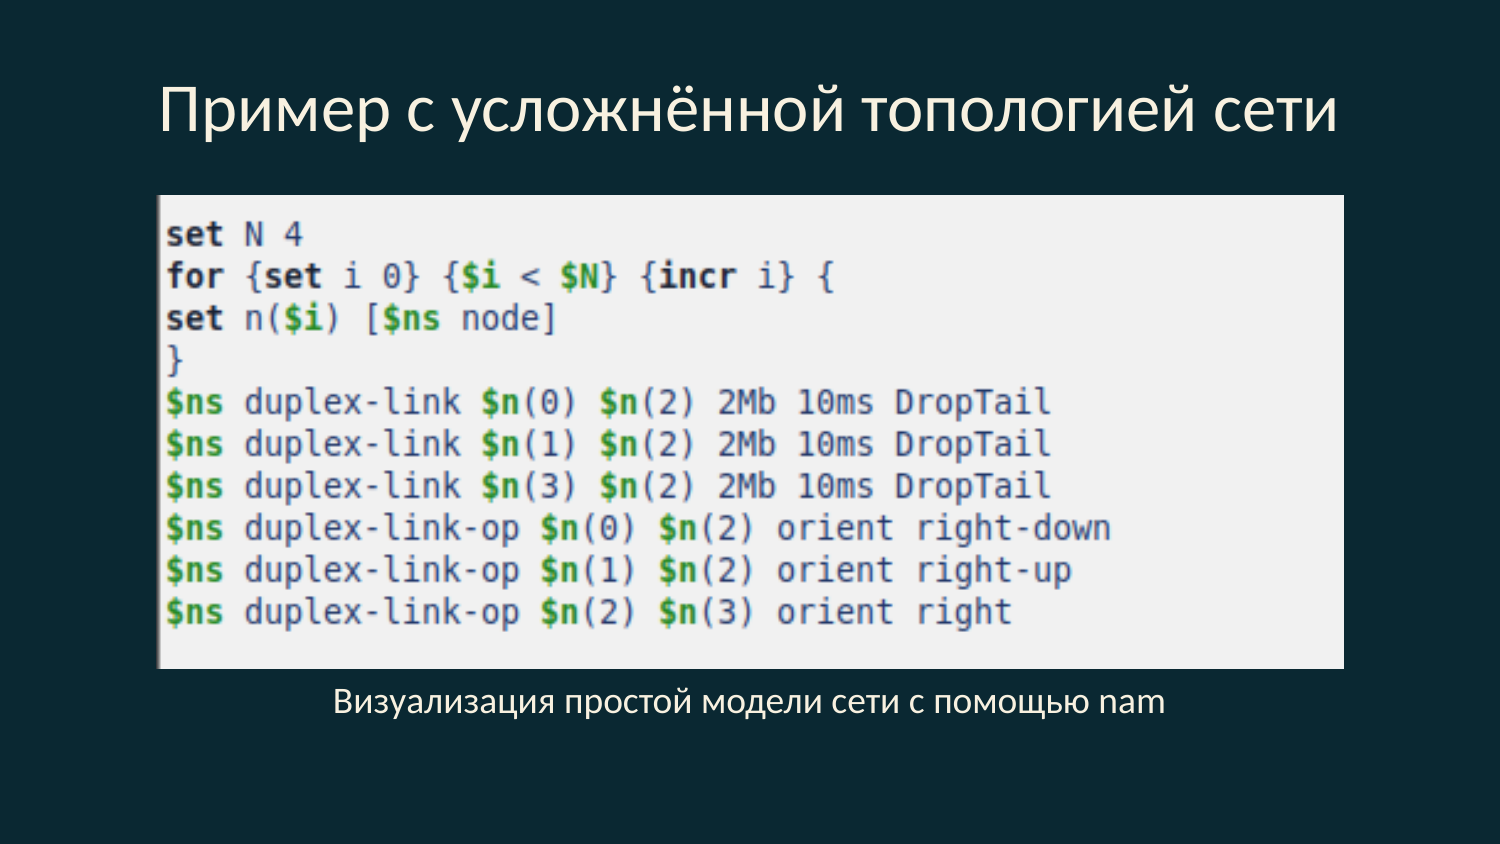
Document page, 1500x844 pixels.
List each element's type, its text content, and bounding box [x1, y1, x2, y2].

title Пример с усложнённой топологией сети [75, 33, 1425, 175]
text_box Визуализация простой модели сети с помощью nam [74, 668, 1425, 753]
picture [155, 195, 1344, 669]
